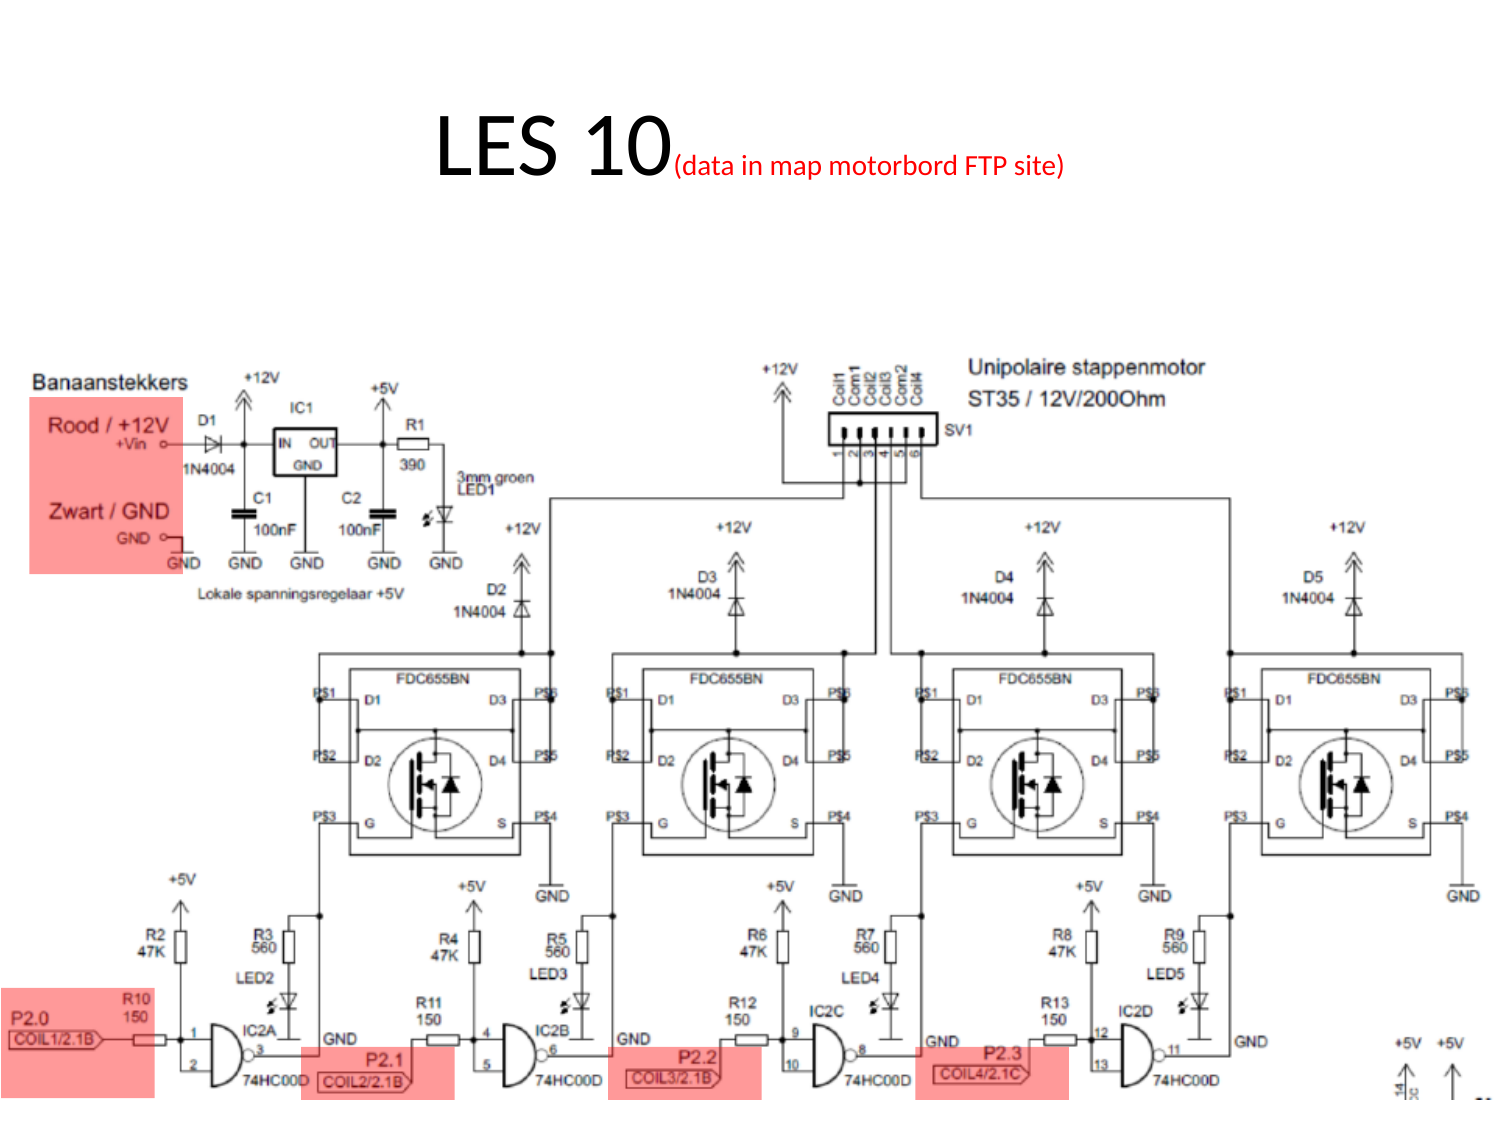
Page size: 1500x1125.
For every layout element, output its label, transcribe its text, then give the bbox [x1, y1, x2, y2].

title LES 10(data in map motorbord FTP site) [75, 45, 1425, 233]
picture [0, 349, 1500, 1101]
